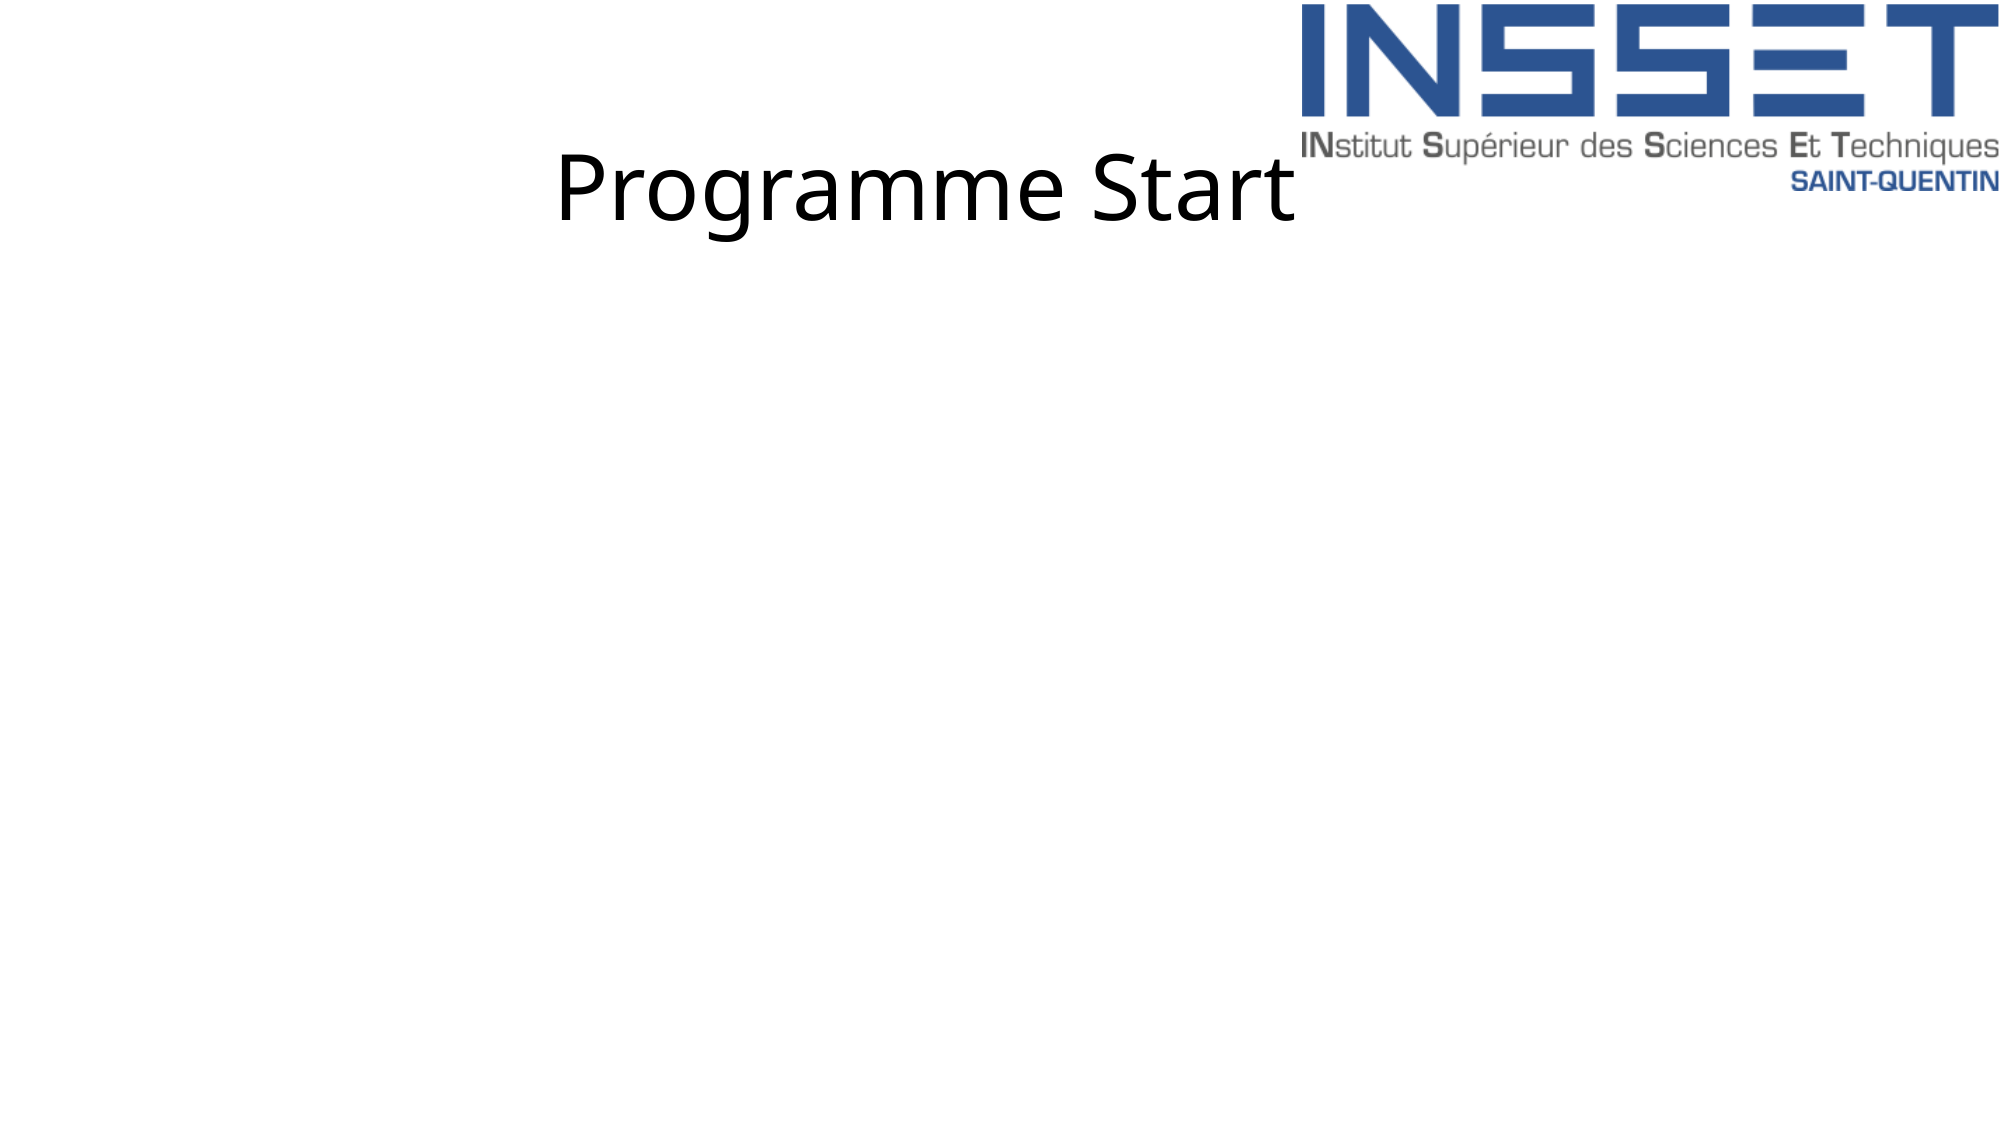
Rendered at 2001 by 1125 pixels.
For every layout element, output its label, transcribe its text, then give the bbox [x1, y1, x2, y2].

title Programme Start [62, 82, 1788, 300]
picture [1302, 3, 2000, 191]
